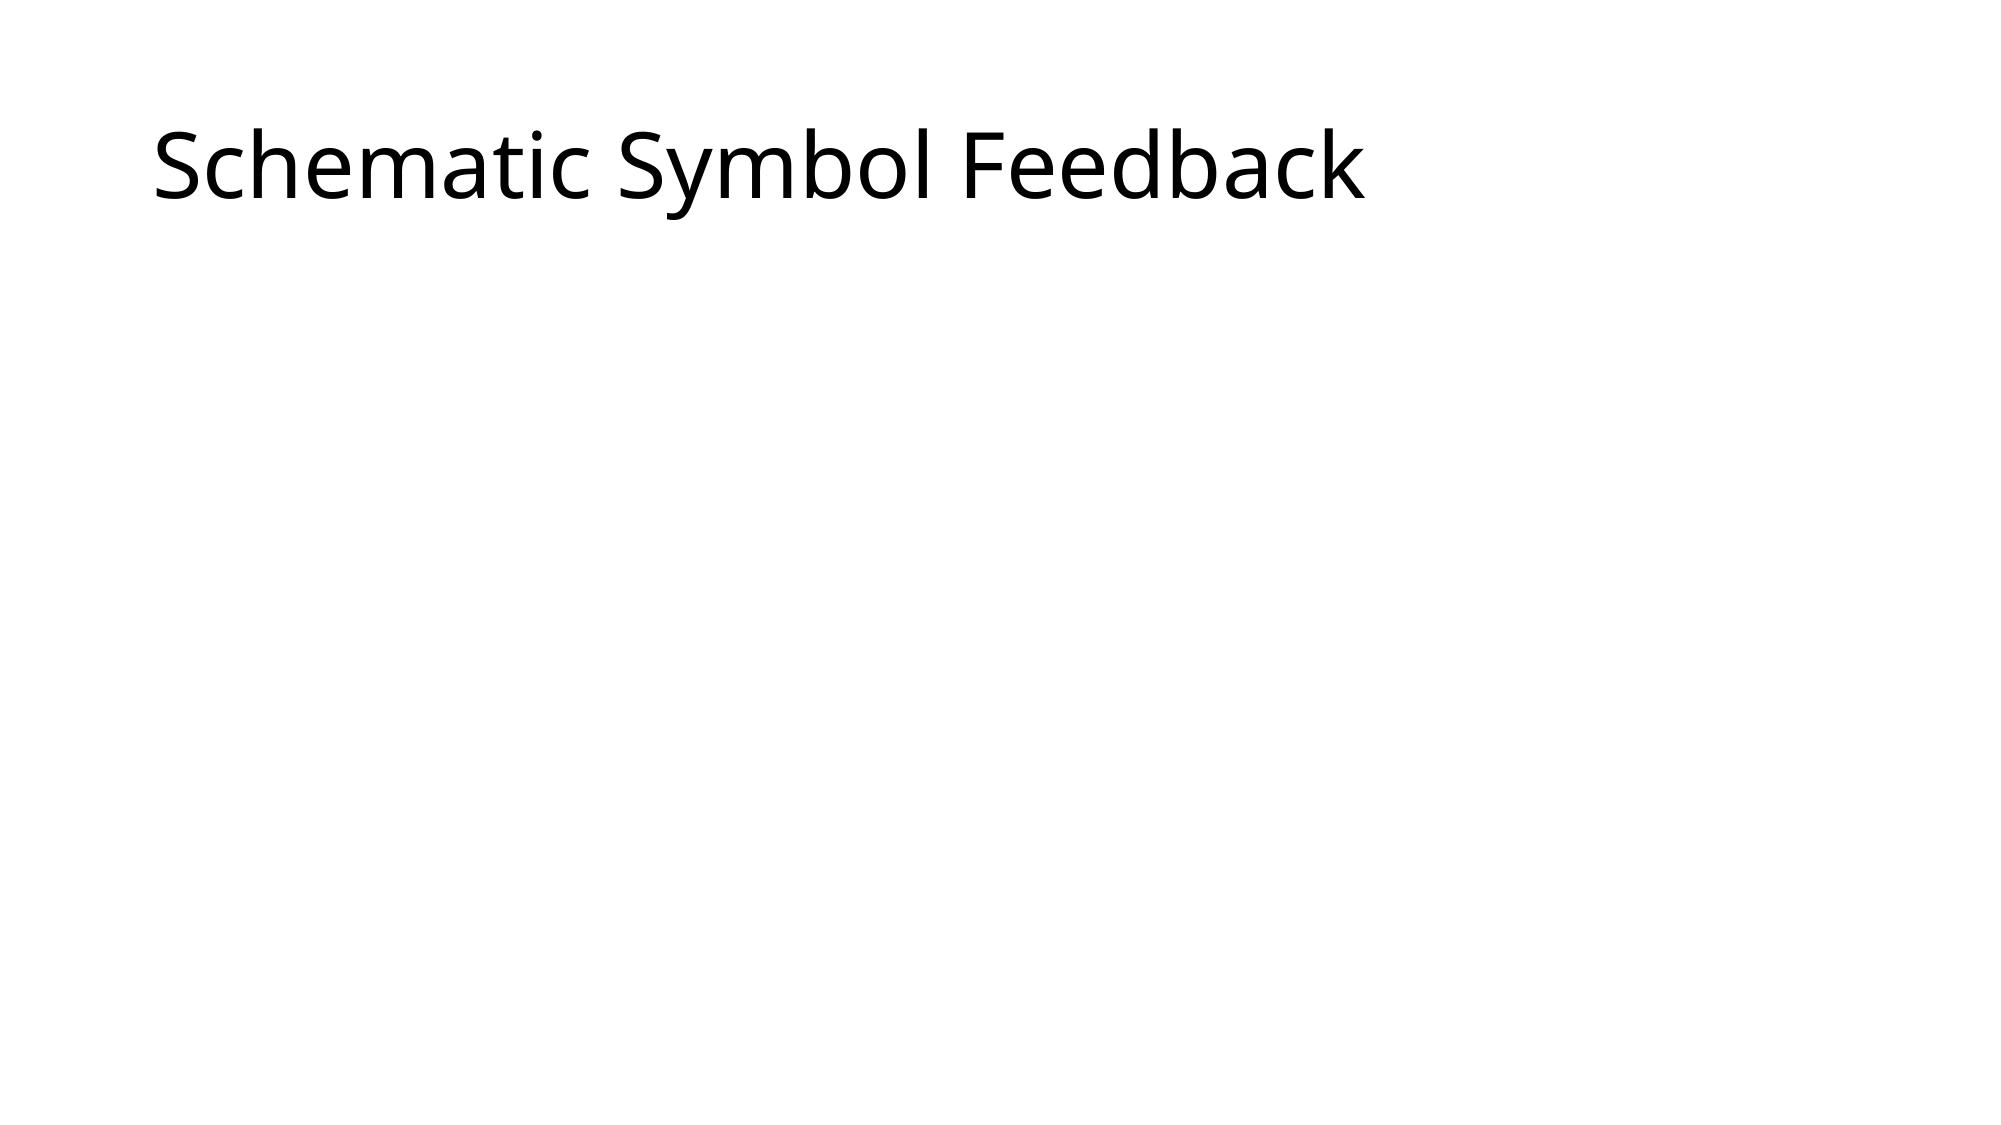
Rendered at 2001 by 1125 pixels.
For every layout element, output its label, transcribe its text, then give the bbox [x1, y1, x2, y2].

title Schematic Symbol Feedback [137, 59, 1863, 278]
